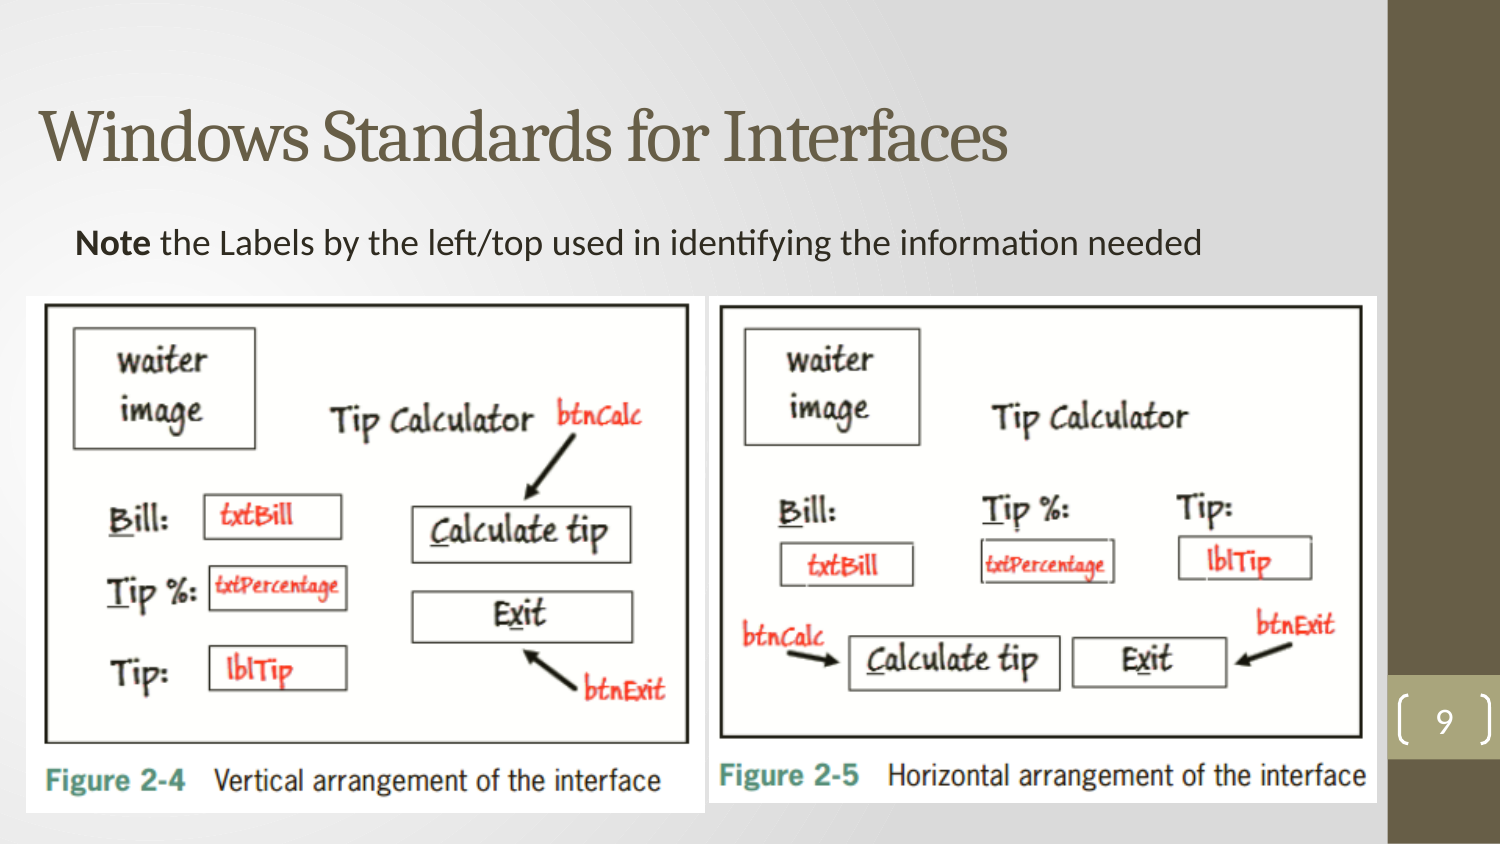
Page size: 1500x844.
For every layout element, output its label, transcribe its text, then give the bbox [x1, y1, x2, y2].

text_box Note the Labels by the left/top used in identifying the information needed [60, 210, 1220, 271]
slide_number 9 [1397, 693, 1492, 746]
picture [25, 296, 706, 813]
picture [708, 296, 1377, 804]
title Windows Standards for Interfaces [23, 65, 1387, 197]
